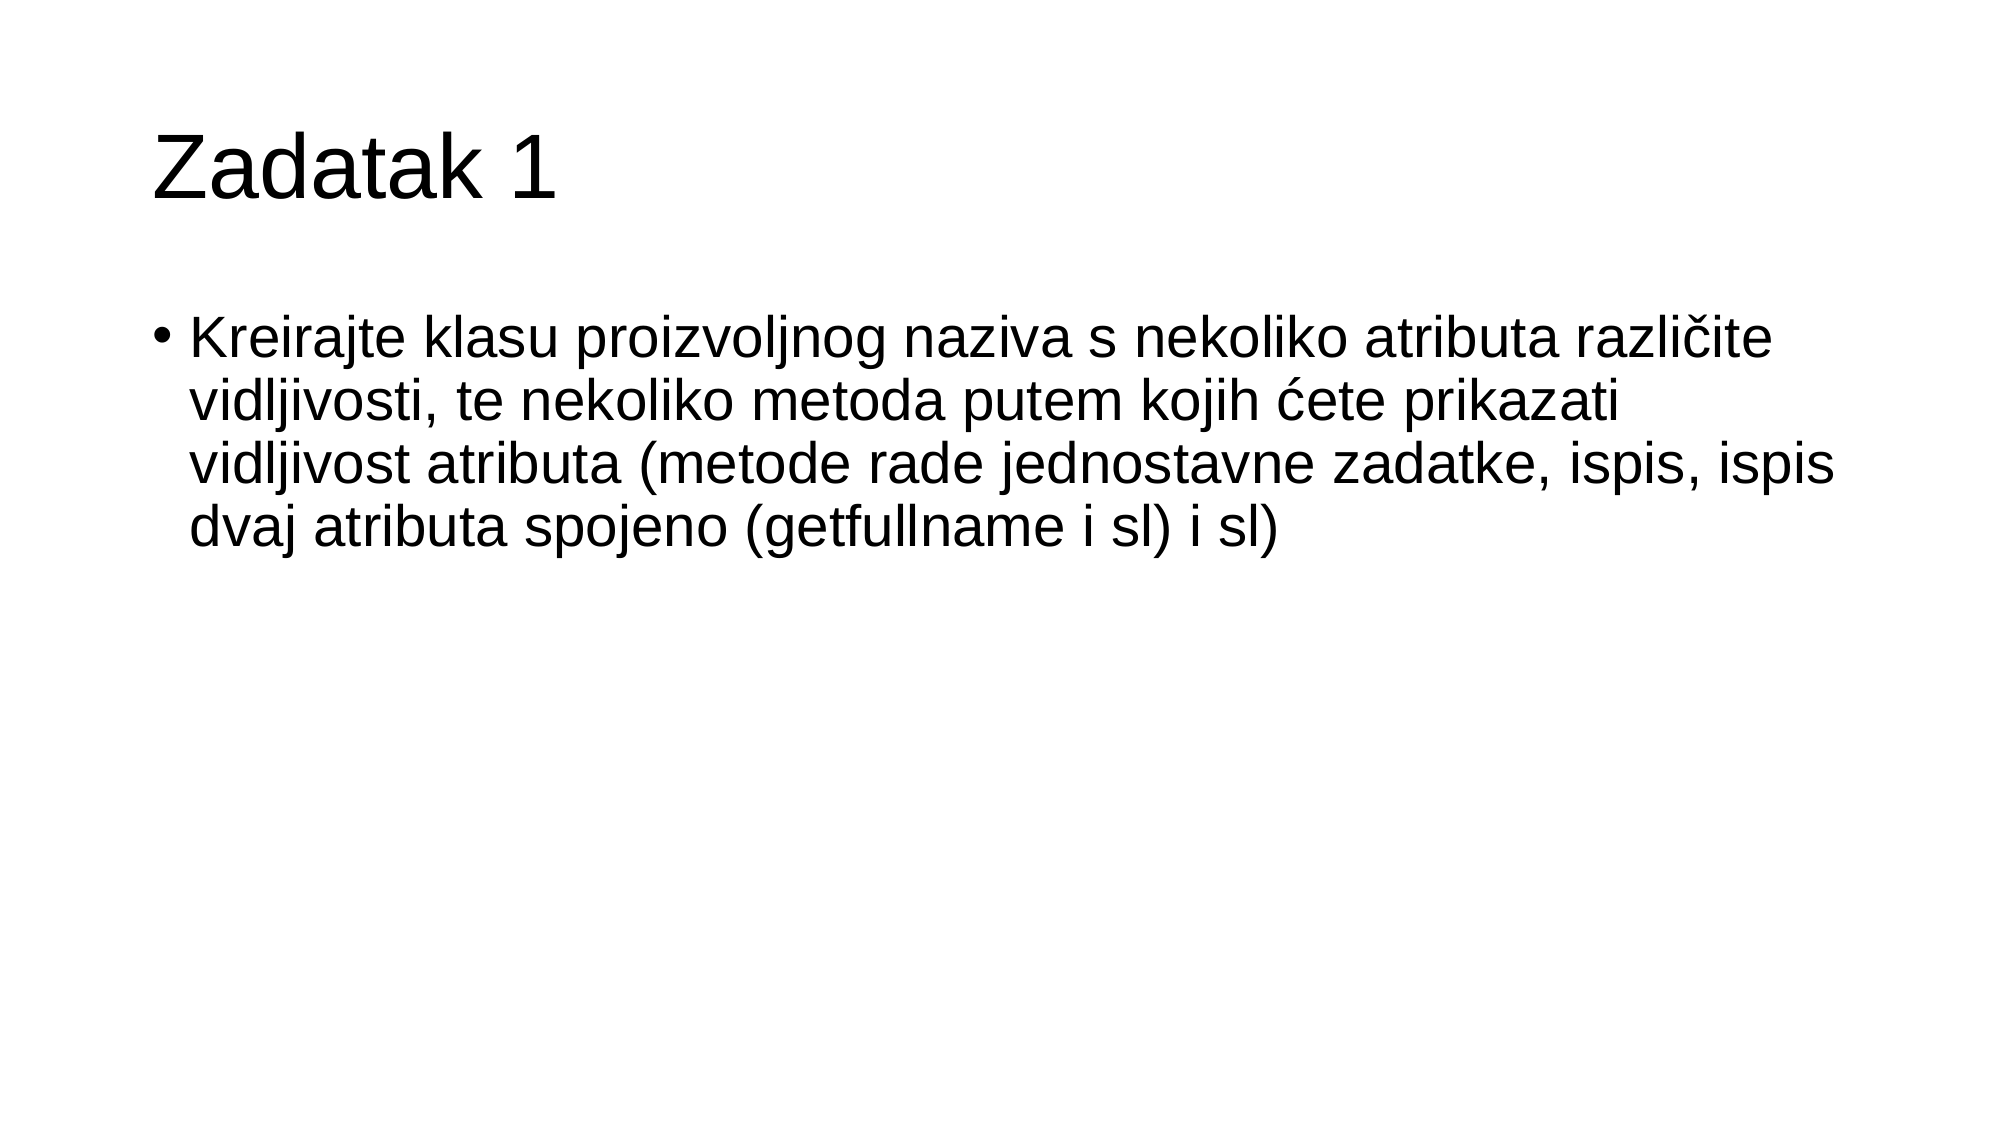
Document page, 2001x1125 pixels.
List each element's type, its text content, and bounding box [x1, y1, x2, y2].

title Zadatak 1 [137, 59, 1863, 278]
list Kreirajte klasu proizvoljnog naziva s nekoliko atributa različite vidljivosti, te nekoliko metoda putem kojih ćete prikazati vidljivost atributa (metode rade jednostavne zadatke, ispis, ispis dvaj atributa spojeno (getfullname i sl) i sl) [137, 299, 1863, 1014]
